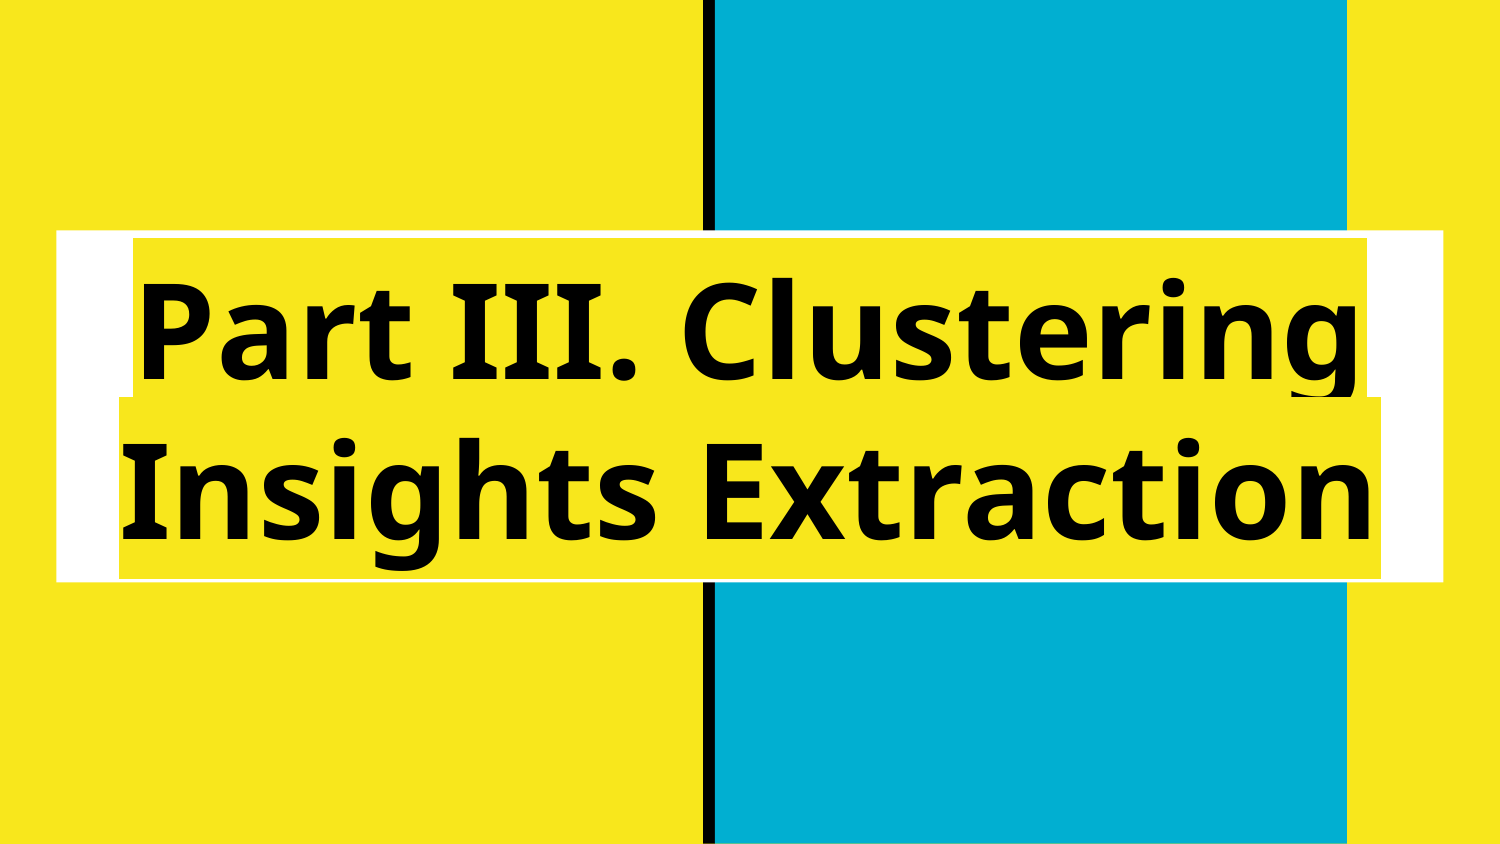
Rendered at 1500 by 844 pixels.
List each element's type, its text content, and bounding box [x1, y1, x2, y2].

title Part III. Clustering Insights Extraction [56, 230, 1444, 583]
